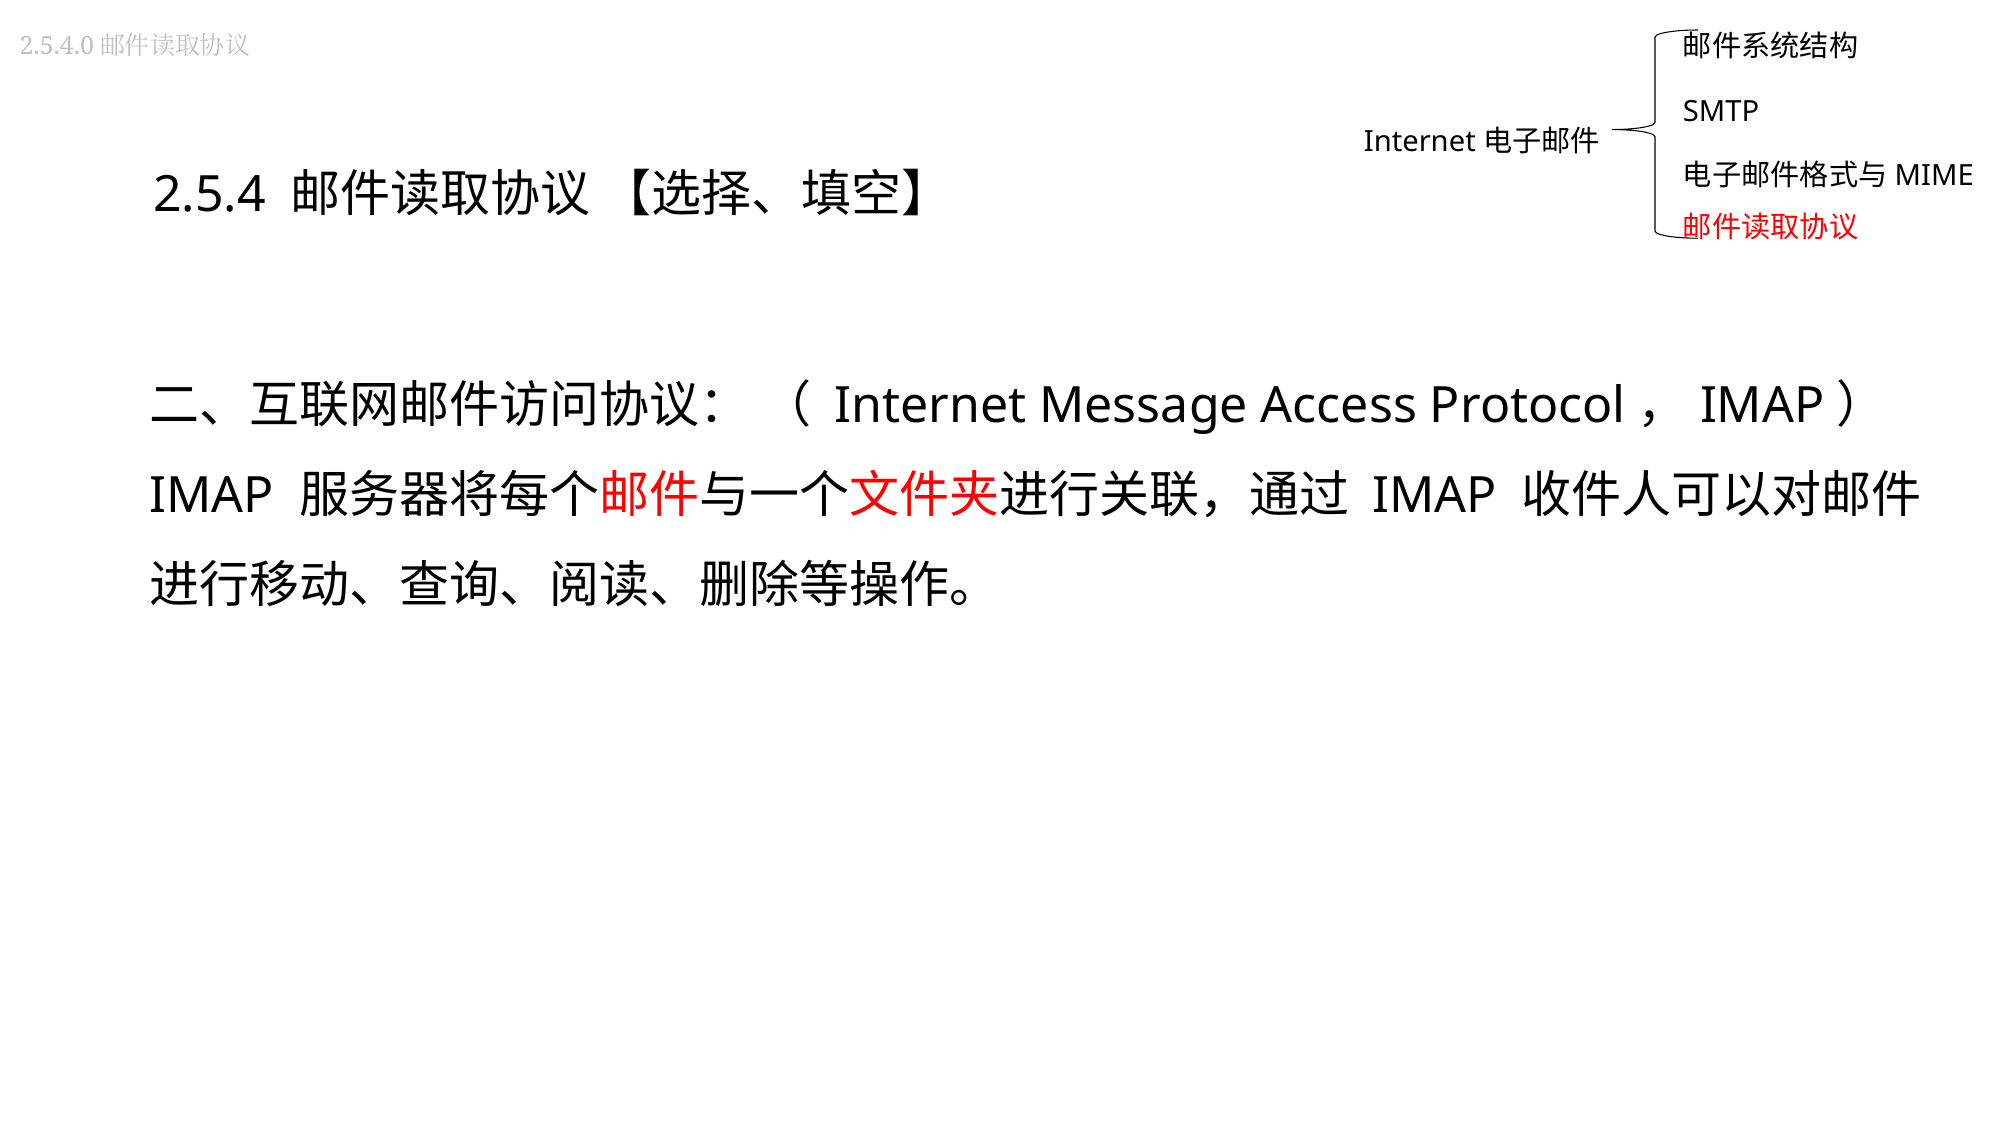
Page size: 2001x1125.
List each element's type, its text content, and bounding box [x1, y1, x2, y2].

text_box 邮件系统结构 [1668, 1, 1924, 66]
text_box SMTP [1668, 66, 1989, 135]
text_box [1615, 31, 1668, 237]
text_box 二、互联网邮件访问协议： （ Internet Message Access Protocol，IMAP） IMAP 服务器将每个邮件与一个文件夹进行关联，通过 IMAP 收件人可以对邮件进行移动、查询、阅读、删除等操作。 [135, 334, 1944, 620]
text_box 邮件读取协议 [1668, 199, 1944, 251]
text_box Internet电子邮件 [1349, 97, 1615, 165]
text_box 电子邮件格式与MIME [1668, 131, 2000, 199]
text_box 2.5.4 邮件读取协议 【选择、填空】 [135, 122, 1021, 231]
text_box 2.5.4.0邮件读取协议 [4, 22, 266, 68]
